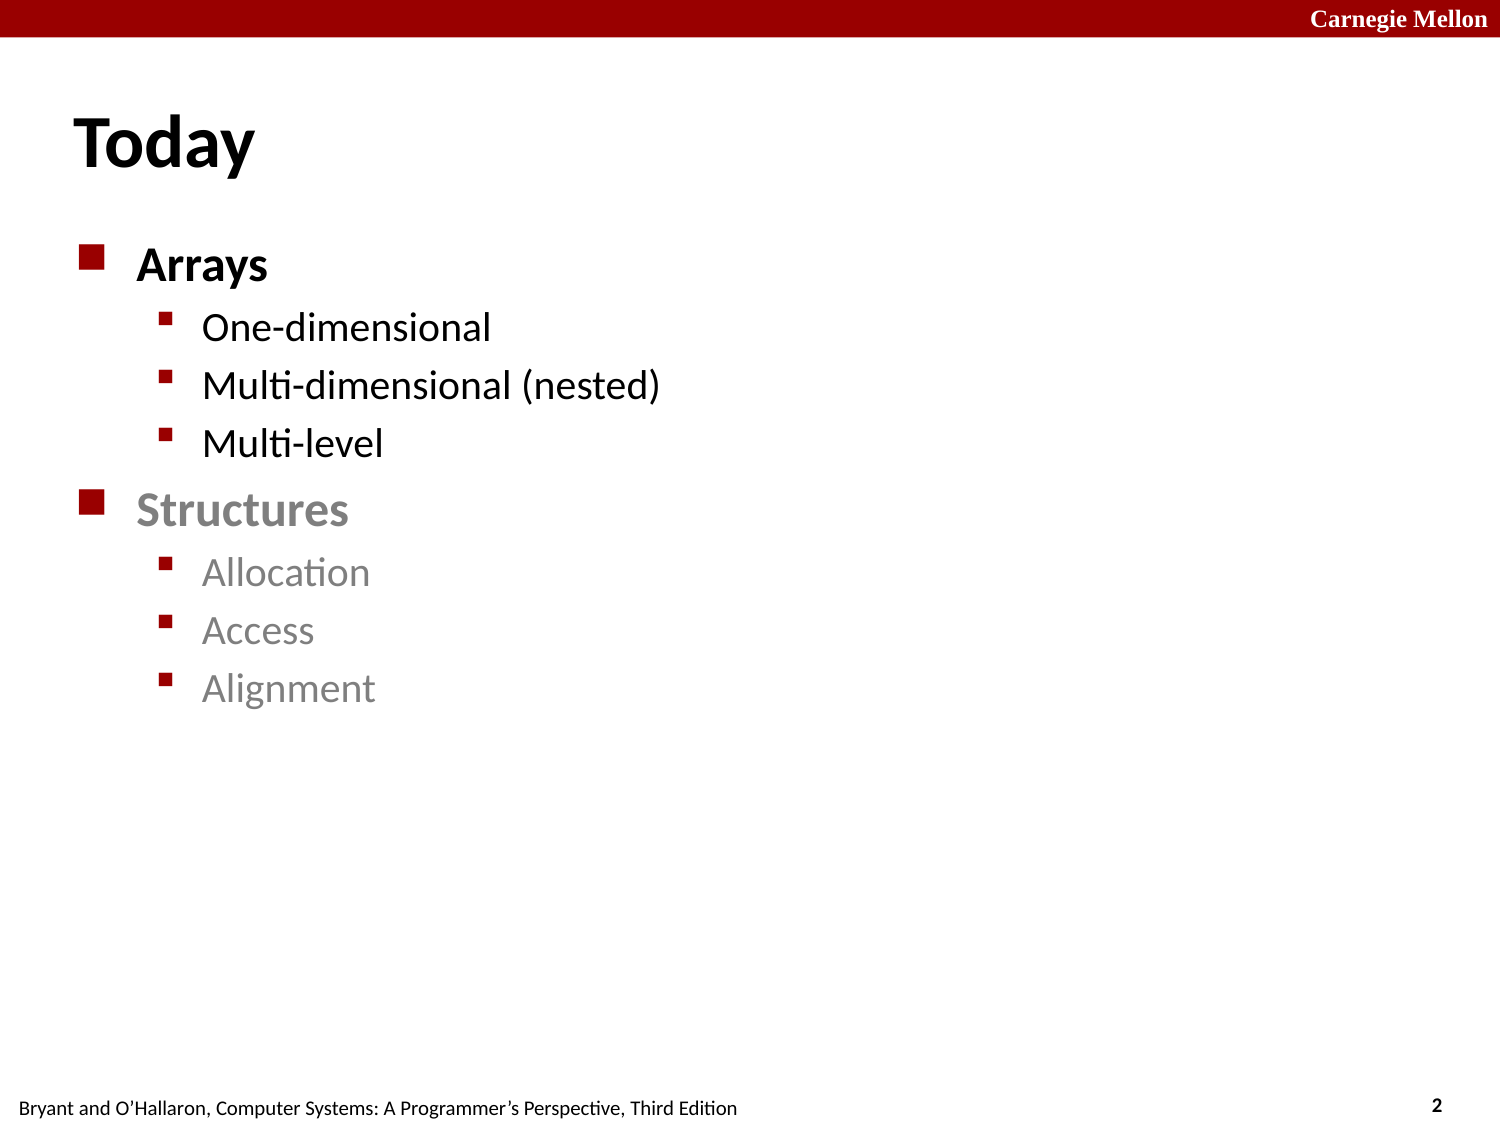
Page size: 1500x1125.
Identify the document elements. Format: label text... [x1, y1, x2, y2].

list Arrays One-dimensional Multi-dimensional (nested) Multi-level Structures Allocation Access Alignment [64, 223, 1361, 1040]
title Today [58, 74, 1305, 201]
